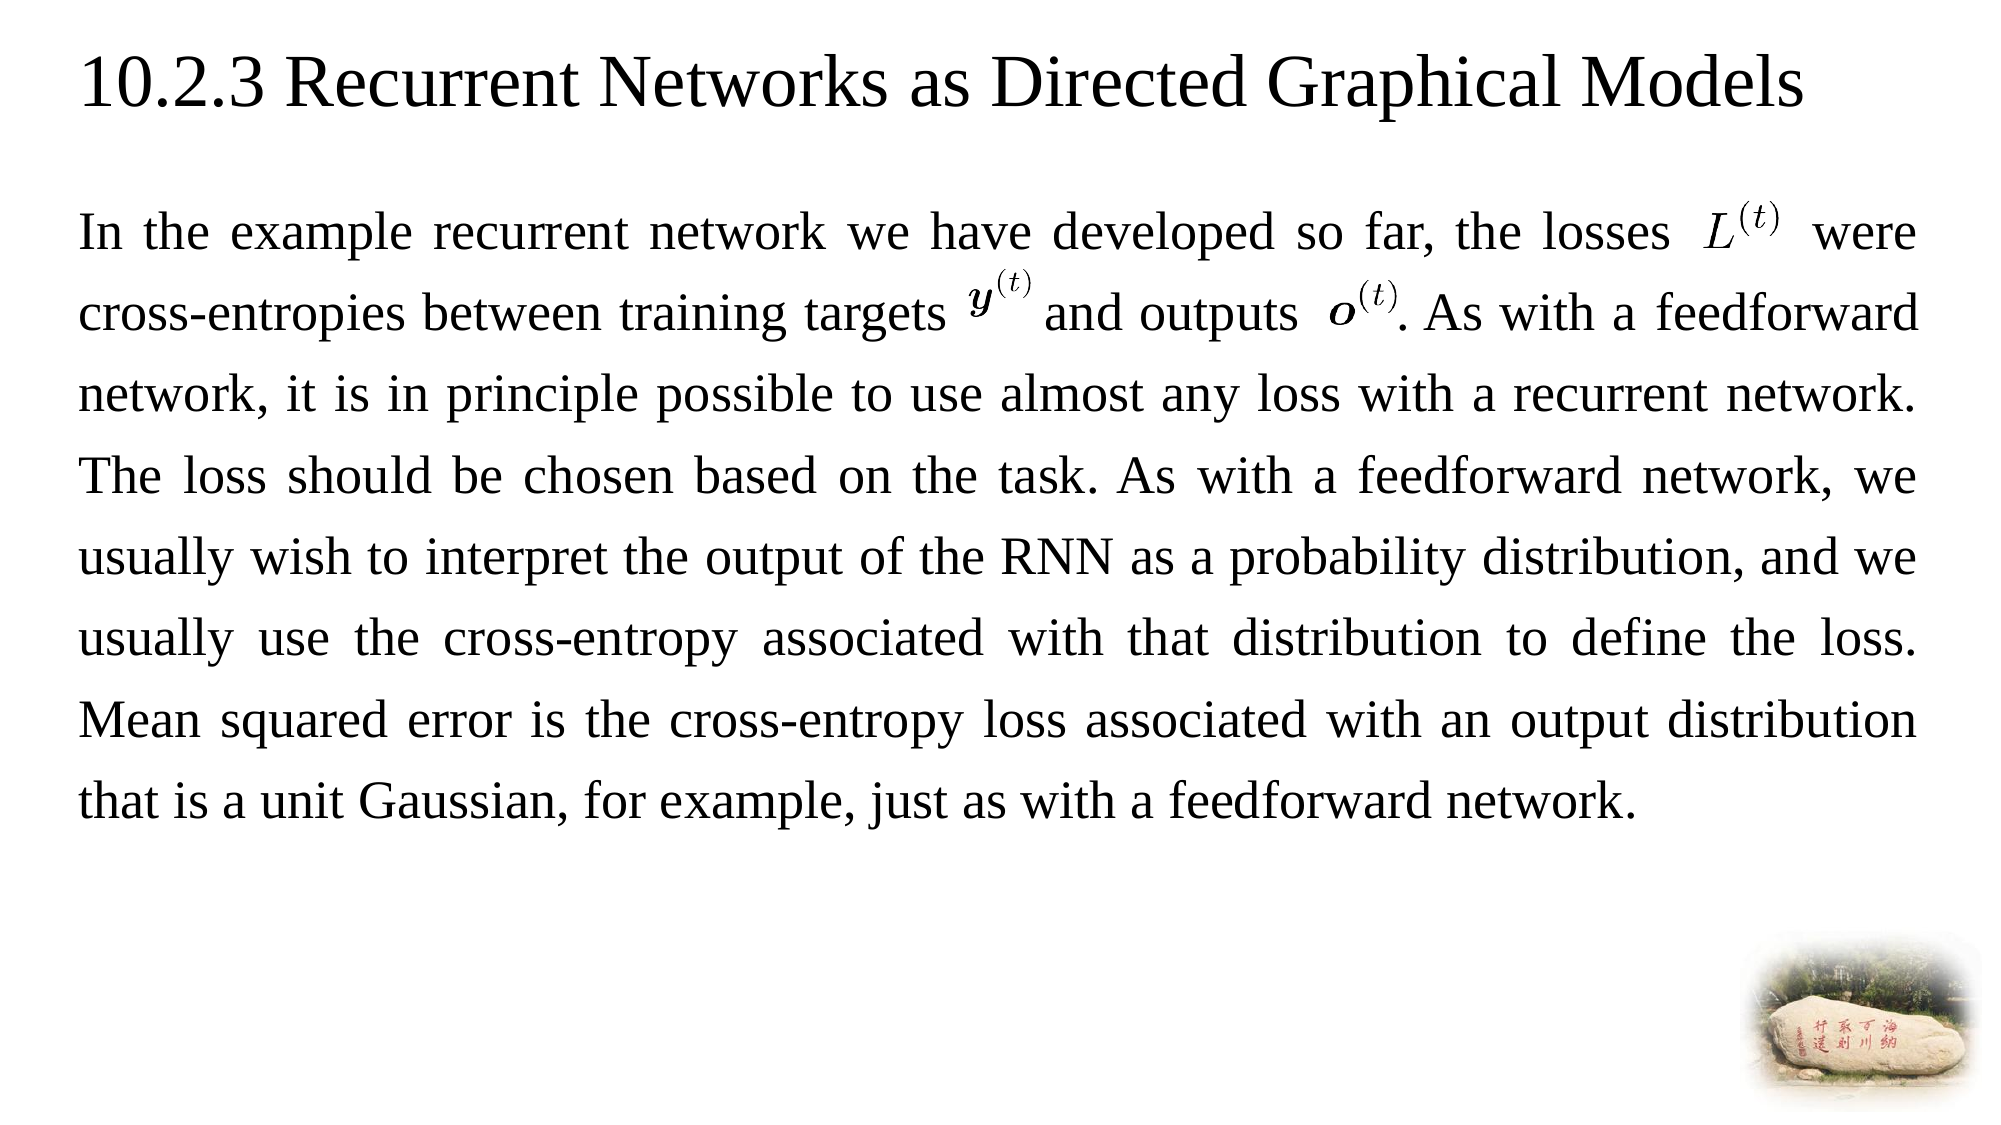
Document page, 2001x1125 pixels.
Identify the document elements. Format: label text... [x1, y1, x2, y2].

picture [1740, 927, 1985, 1112]
list In the example recurrent network we have developed so far, the losses were cross-entropies between training targets and outputs . As with a feedforward network, it is in principle possible to use almost any loss with a recurrent network. The loss should be chosen based on the task. As with a feedforward network, we usually wish to interpret the output of the RNN as a probability distribution, and we usually use the cross-entropy associated with that distribution to define the loss. Mean squared error is the cross-entropy loss associated with an output distribution that is a unit Gaussian, for example, just as with a feedforward network. [63, 171, 1936, 1014]
title 10.2.3 Recurrent Networks as Directed Graphical Models [63, 21, 1936, 142]
picture [1702, 200, 1779, 248]
picture [968, 268, 1031, 317]
picture [1329, 279, 1397, 325]
